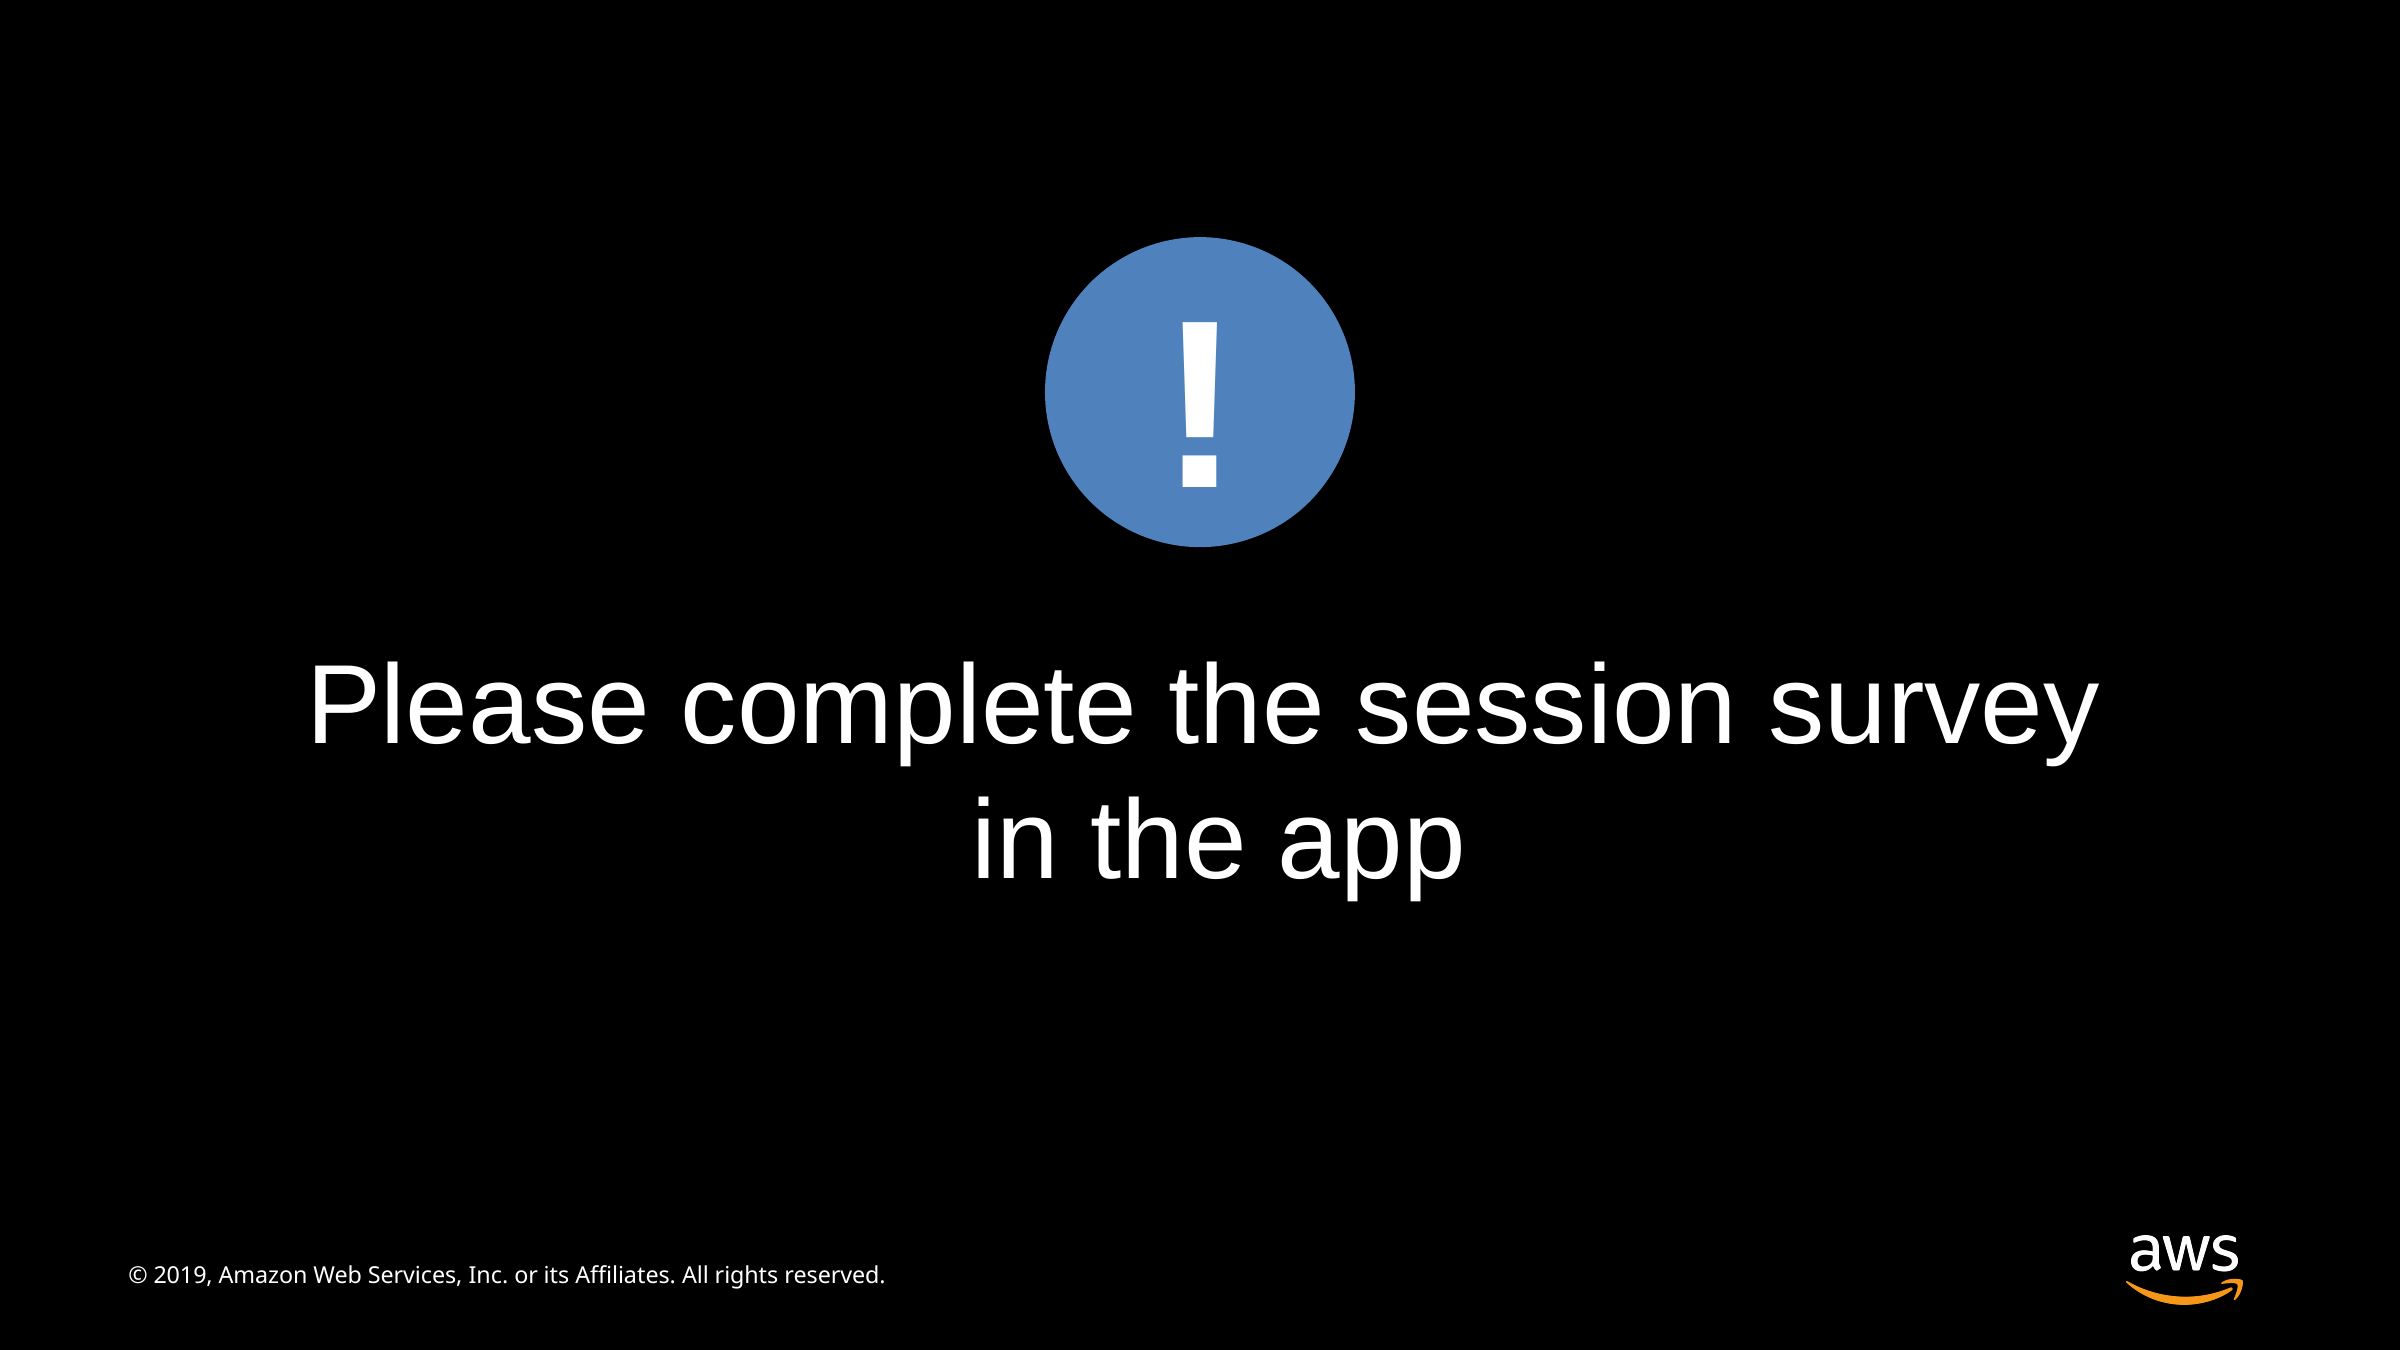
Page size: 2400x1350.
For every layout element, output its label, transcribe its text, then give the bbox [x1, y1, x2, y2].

text_box Please complete the session survey in the app [291, 623, 2147, 908]
picture [2126, 1235, 2243, 1305]
